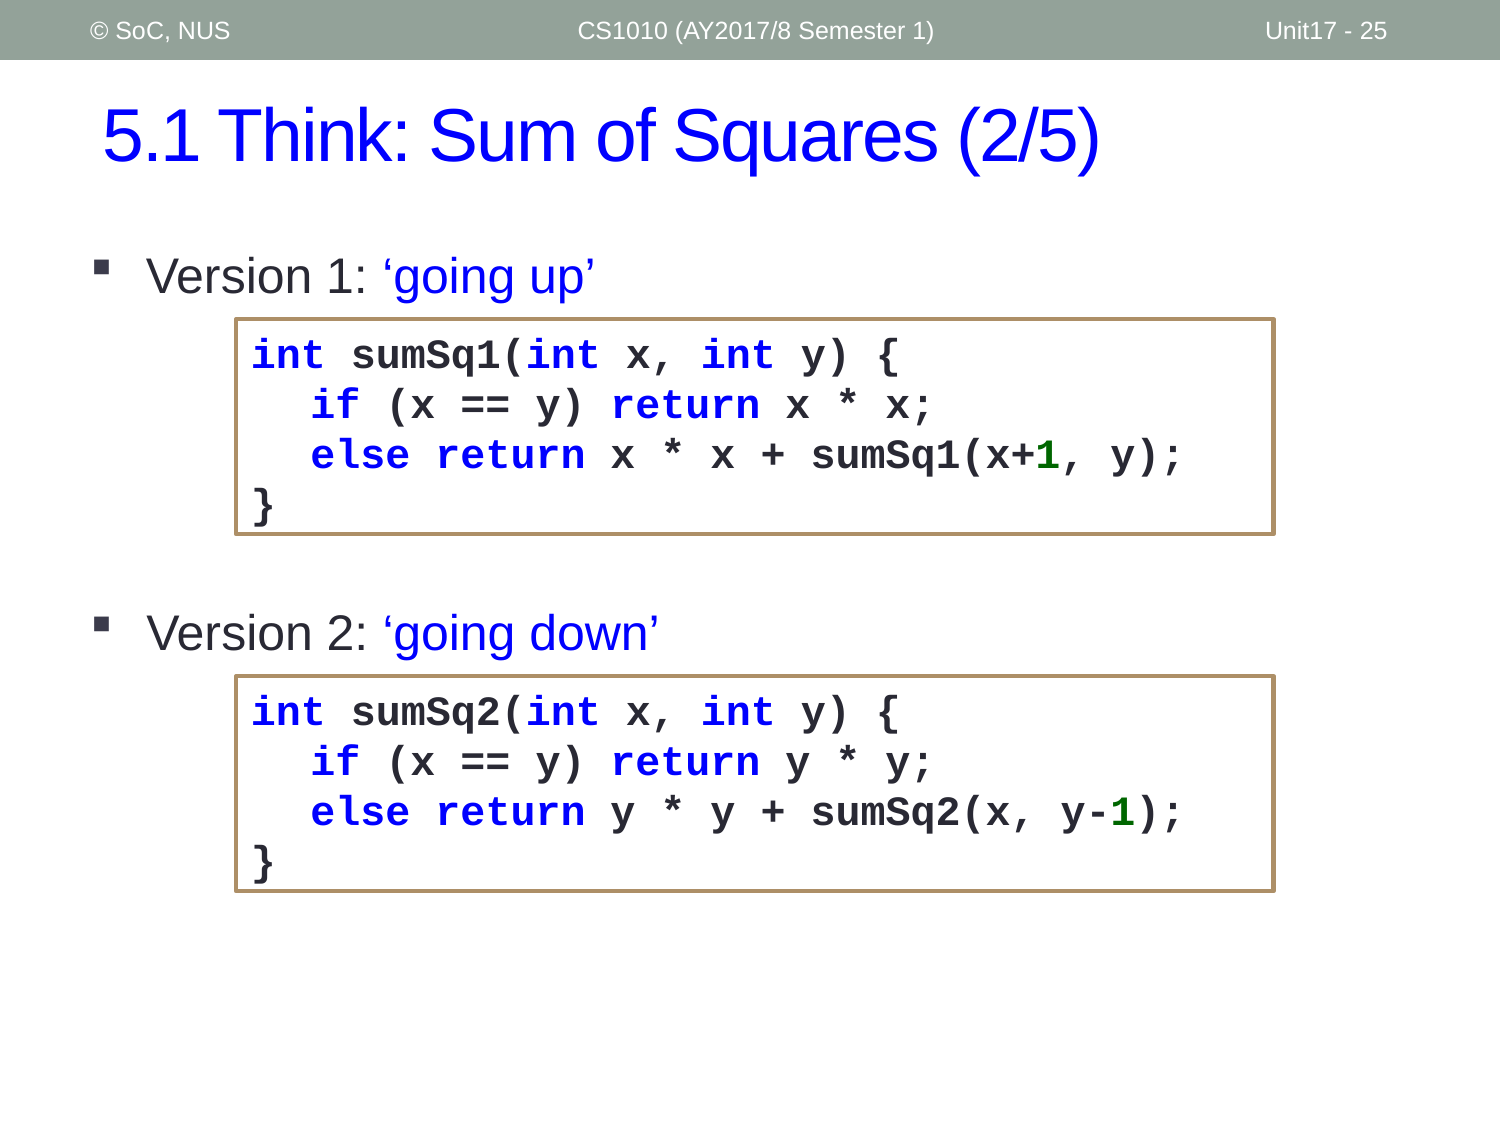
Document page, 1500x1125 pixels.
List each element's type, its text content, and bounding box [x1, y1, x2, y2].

text_box int sumSq1(int x, int y) { if (x == y) return x * x; else return x * x + sumSq1(x+1, y); } [234, 317, 1276, 536]
text_box Version 1: ‘going up’ [74, 235, 1425, 324]
slide_number © SoC, NUS [75, 3, 550, 57]
text_box Version 2: ‘going down’ [74, 592, 1425, 681]
text_box int sumSq2(int x, int y) { if (x == y) return y * y; else return y * y + sumSq2(x, y-1); } [234, 674, 1276, 893]
footer CS1010 (AY2017/8 Semester 1) [562, 3, 1238, 57]
title 5.1 Think: Sum of Squares (2/5) [87, 62, 1463, 200]
slide_number Unit17 - 25 [1250, 3, 1425, 57]
